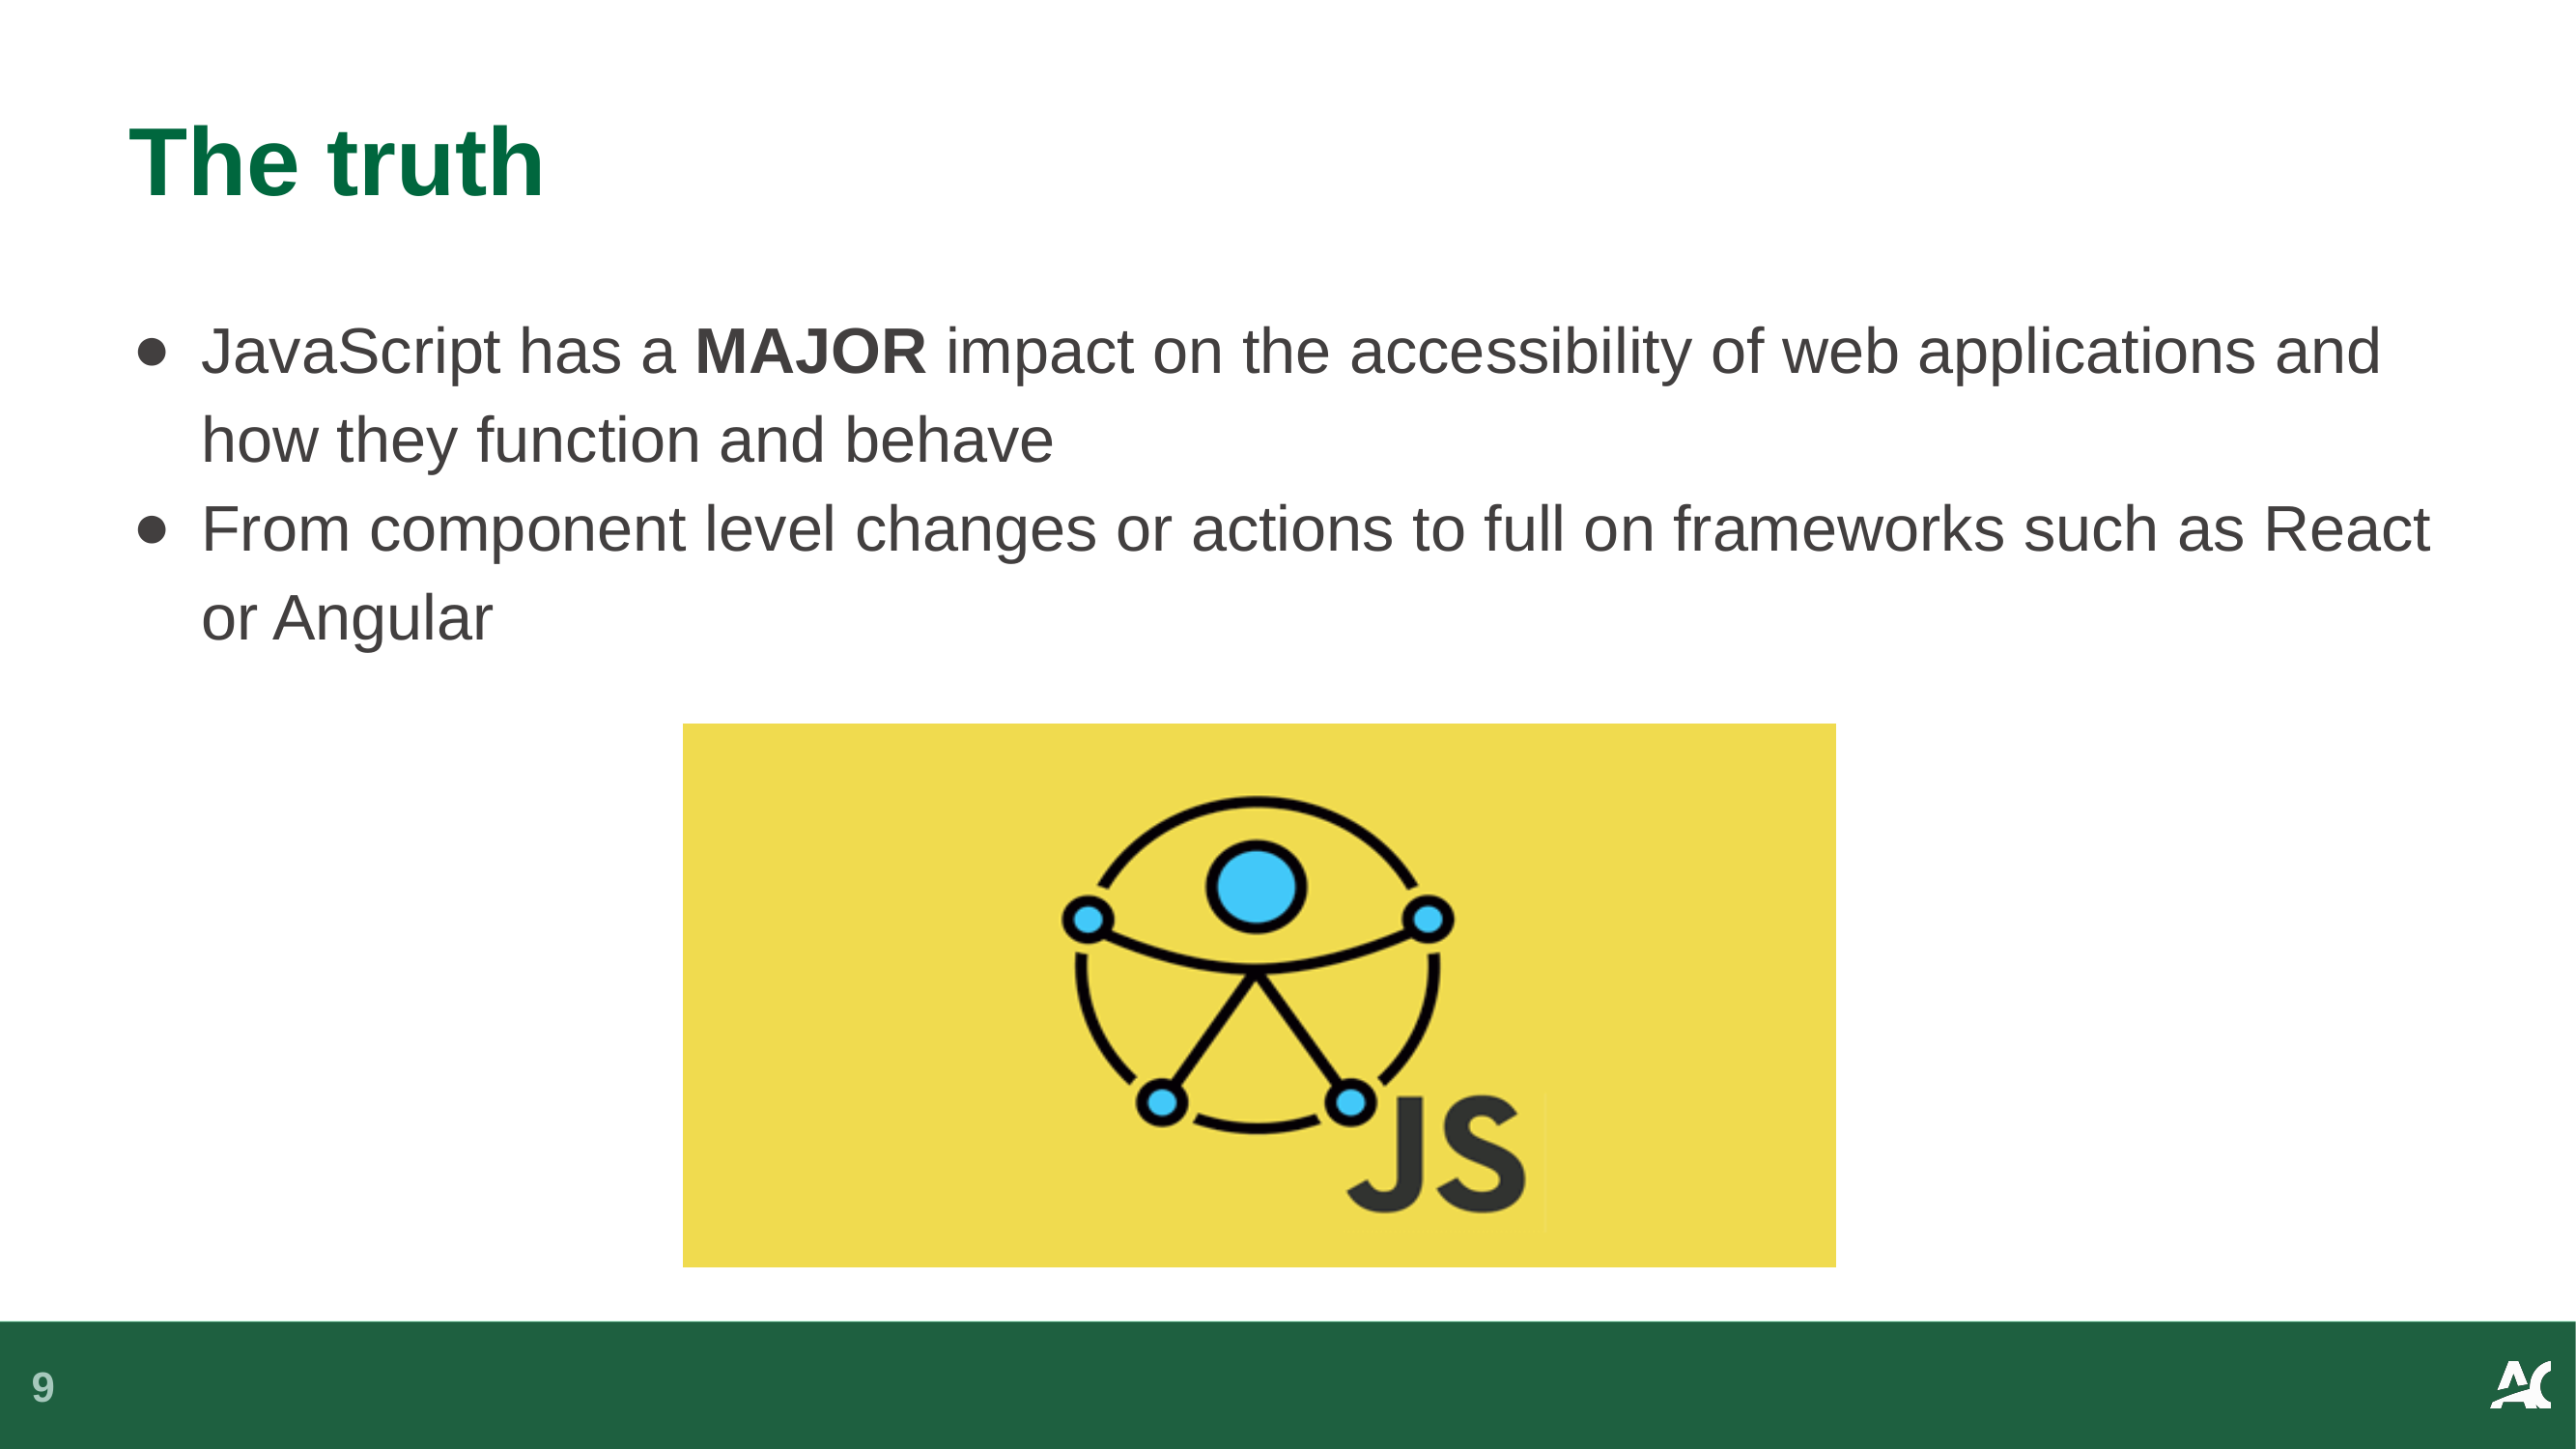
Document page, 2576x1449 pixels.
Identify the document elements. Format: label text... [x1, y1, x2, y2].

title The truth [128, 122, 1630, 213]
picture [683, 724, 1837, 1268]
slide_number 9 [31, 1346, 116, 1424]
list JavaScript has a MAJOR impact on the accessibility of web applications and how they function and behave From component level changes or actions to full on frameworks such as React or Angular [128, 298, 2468, 1285]
picture [0, 1320, 2576, 1449]
